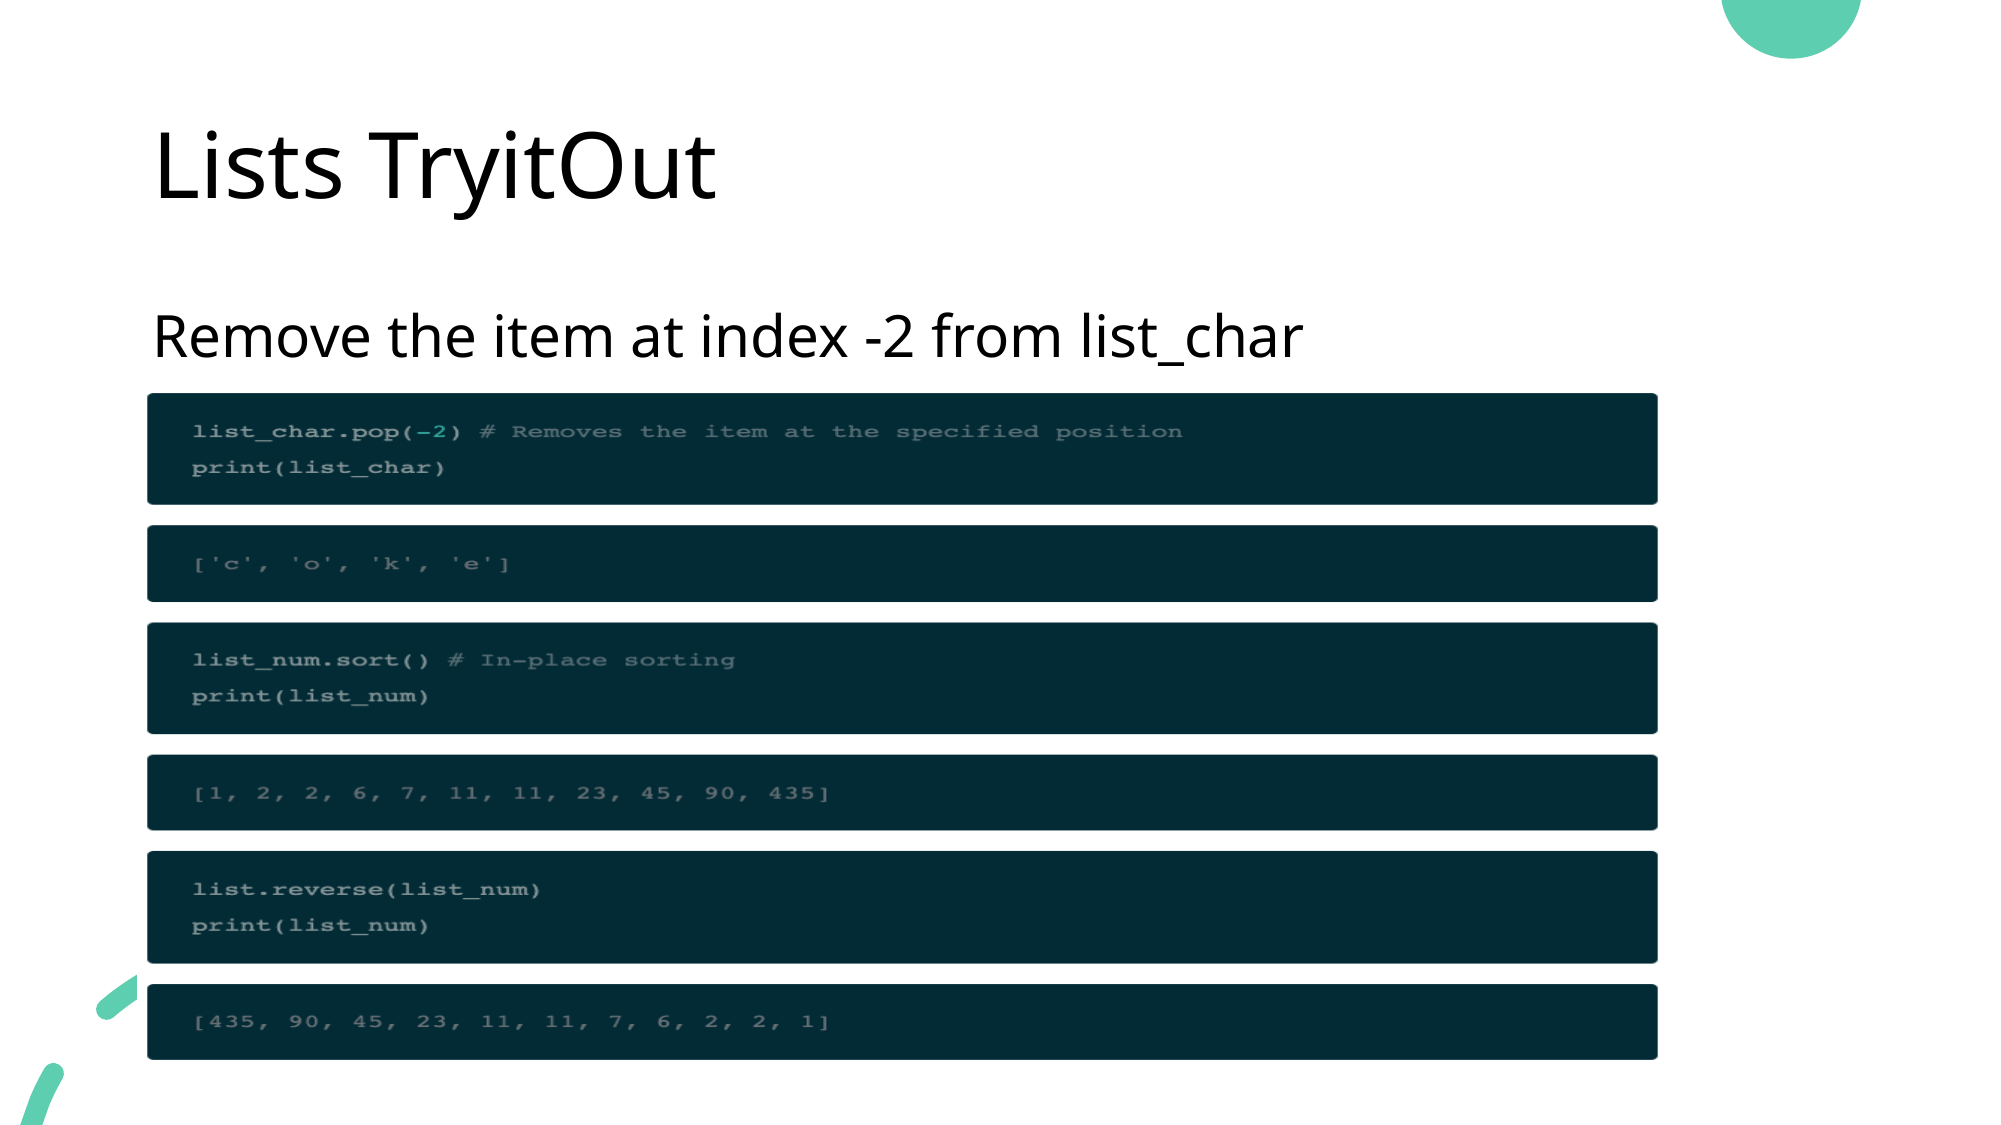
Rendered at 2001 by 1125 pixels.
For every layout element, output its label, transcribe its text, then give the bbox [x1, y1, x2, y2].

list Remove the item at index -2 from list_char [137, 299, 1863, 1093]
title Lists TryitOut [137, 59, 1863, 278]
picture [137, 388, 1667, 1066]
